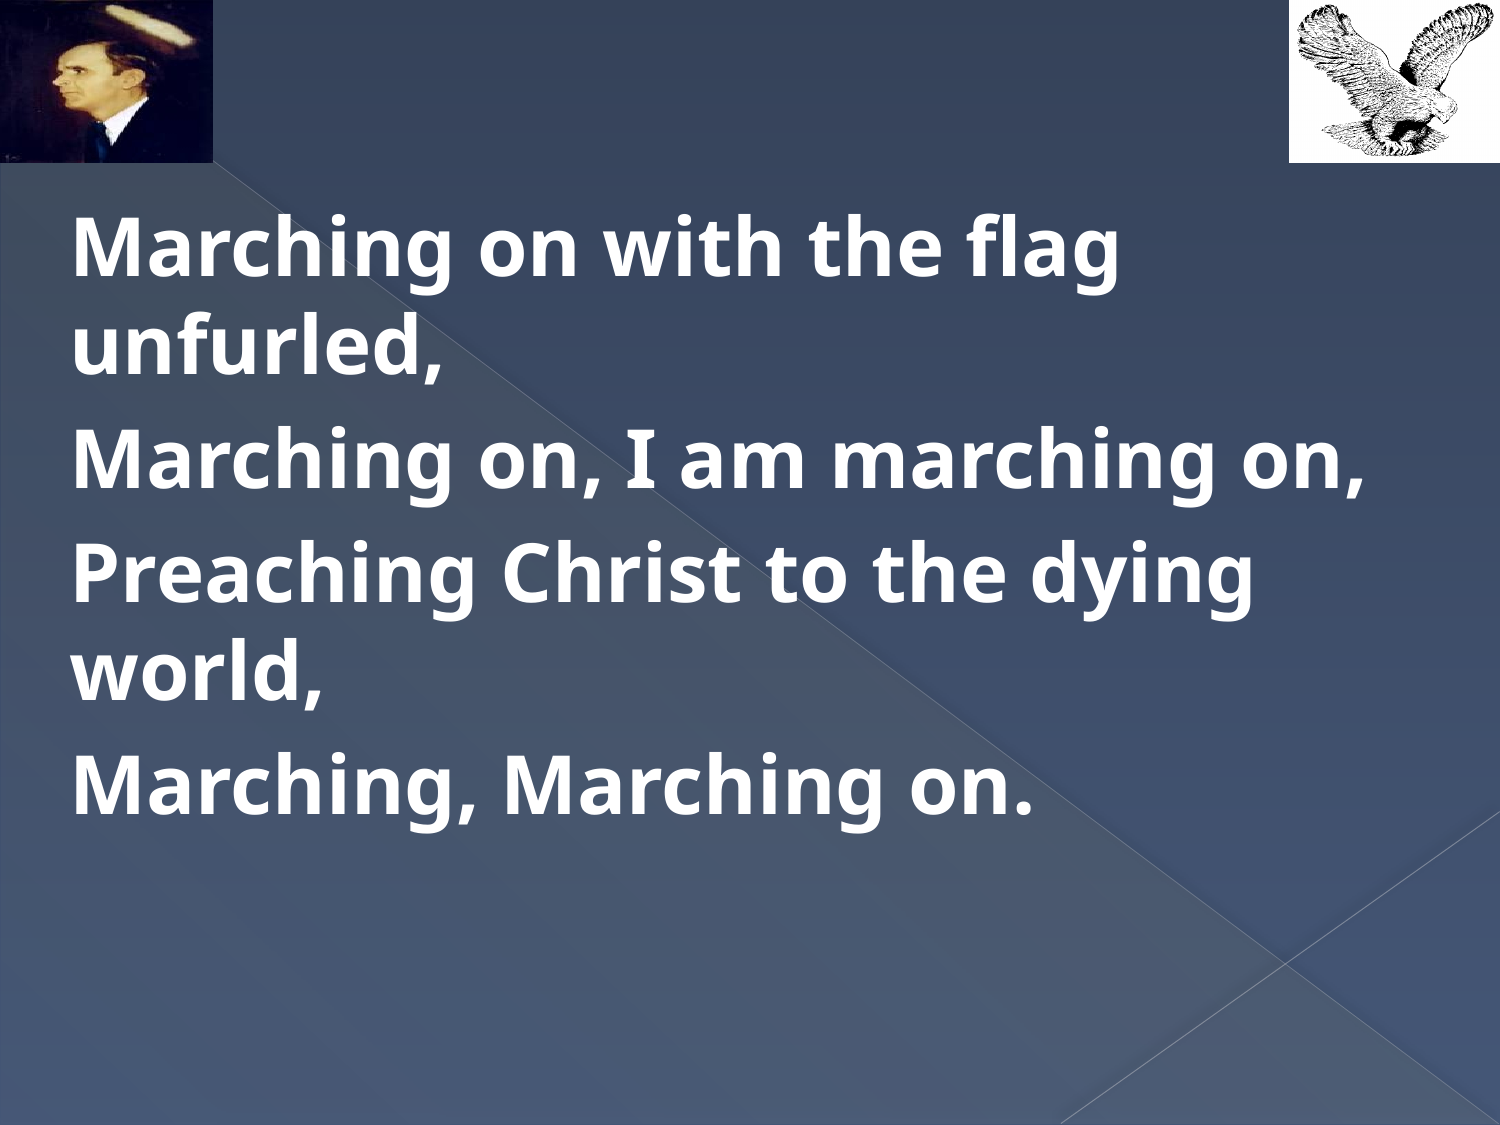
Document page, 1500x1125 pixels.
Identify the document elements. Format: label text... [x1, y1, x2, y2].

list Marching on with the flag unfurled, Marching on, I am marching on, Preaching Christ to the dying world, Marching, Marching on. [44, 187, 1395, 930]
picture [1288, 0, 1500, 163]
picture [0, 0, 213, 163]
